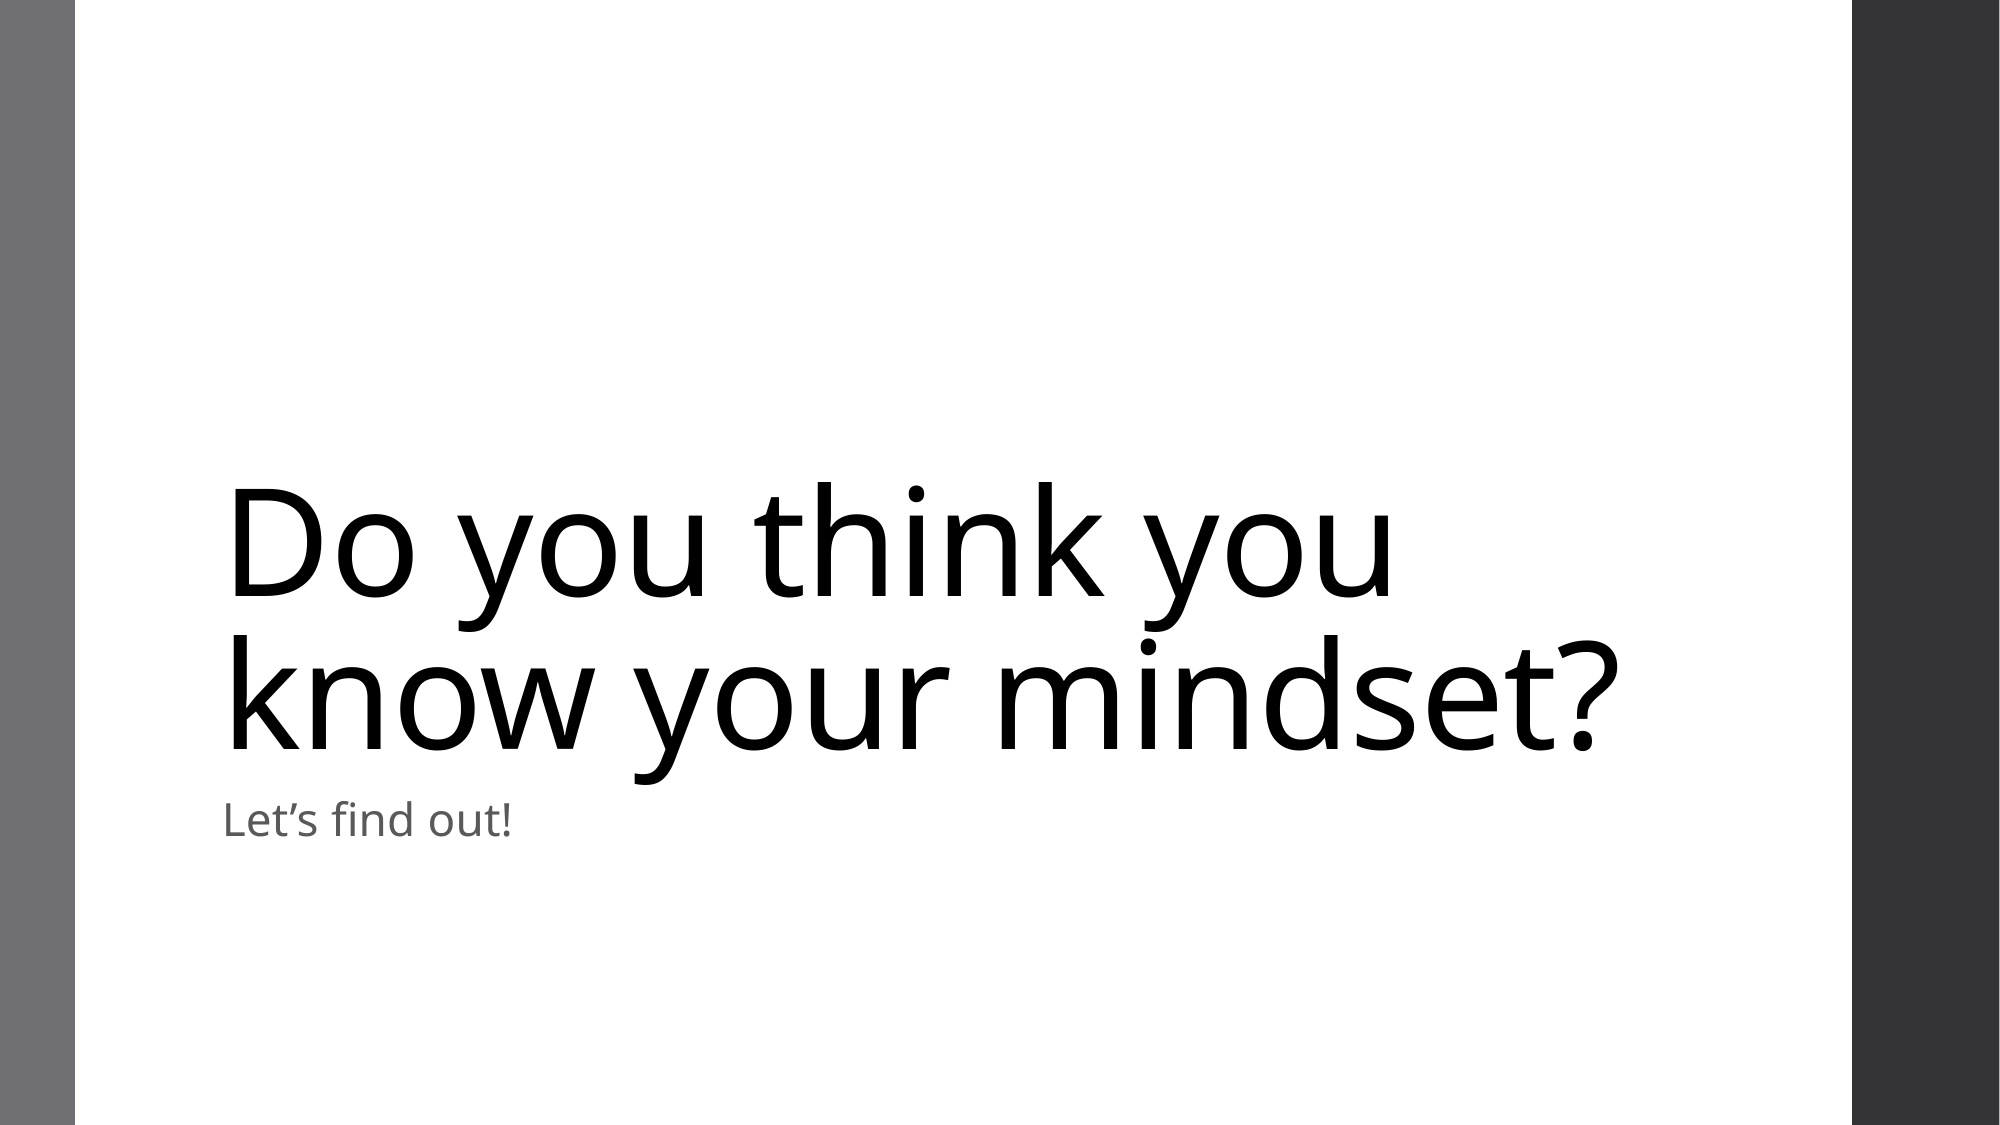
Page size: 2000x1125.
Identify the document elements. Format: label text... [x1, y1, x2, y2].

title Do you think you know your mindset? [206, 124, 1752, 787]
list Let’s find out! [206, 787, 1752, 1065]
